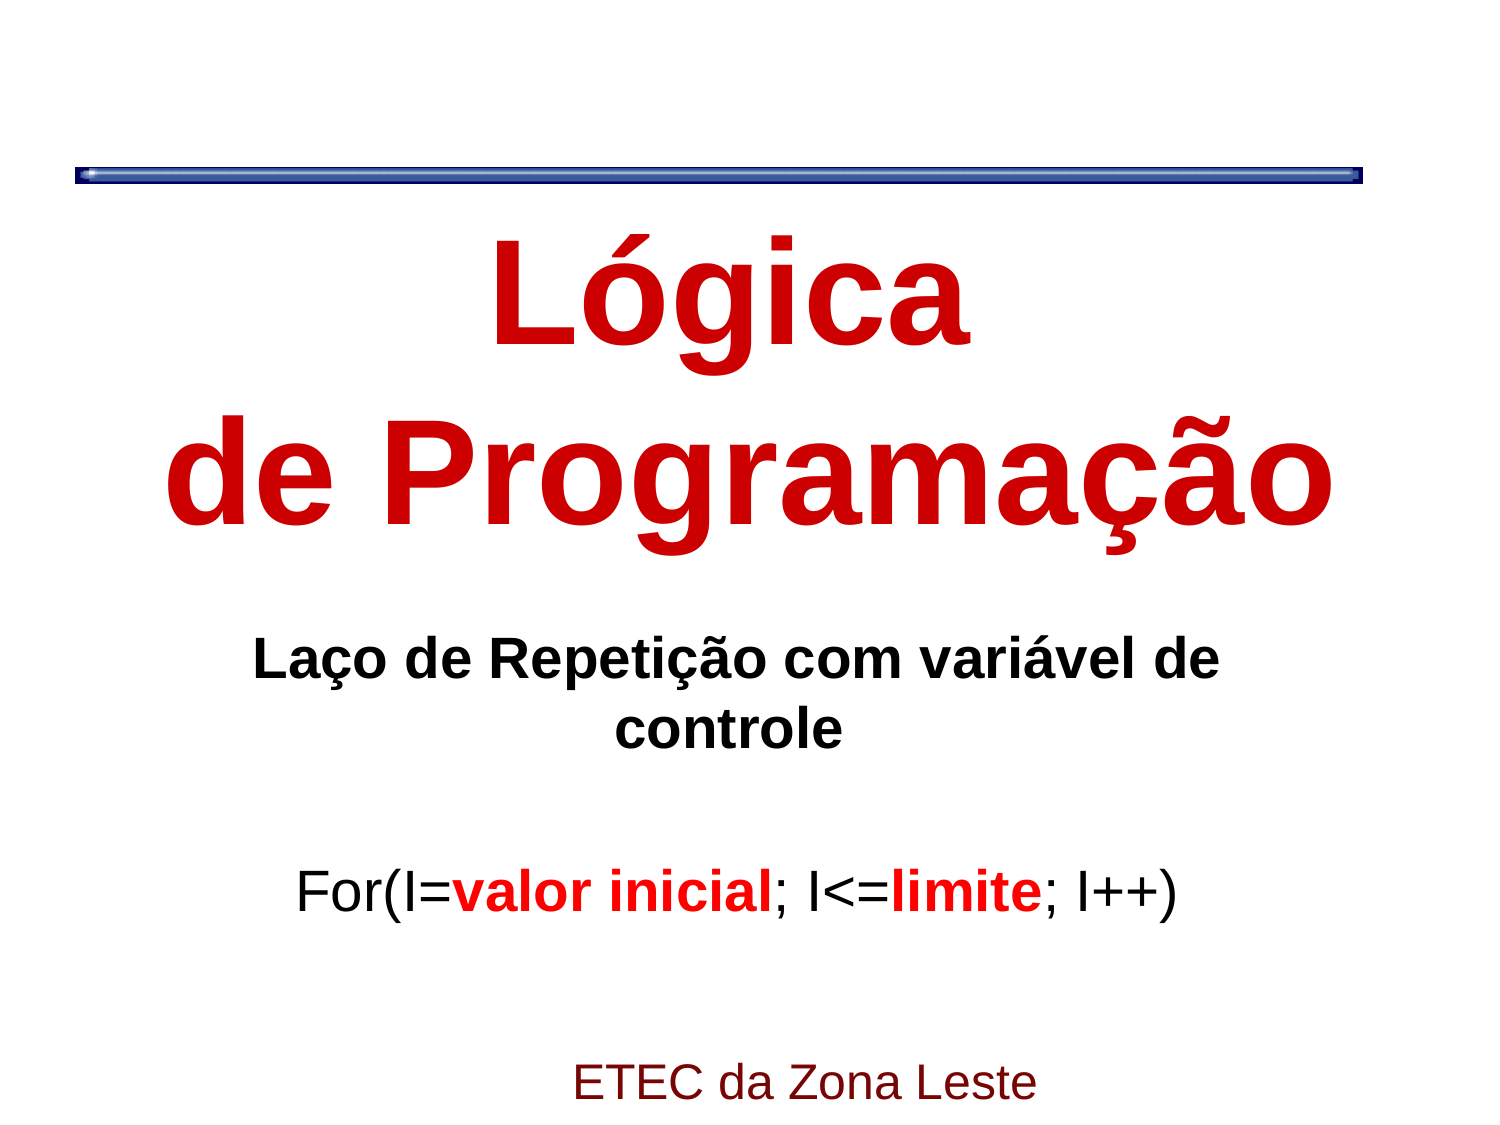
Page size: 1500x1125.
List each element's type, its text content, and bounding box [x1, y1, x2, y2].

picture [75, 167, 1363, 184]
title Lógica de Programação [112, 374, 1388, 563]
subtitle Laço de Repetição com variável de controle For(I=valor inicial; I<=limite; I++) [212, 612, 1263, 1021]
